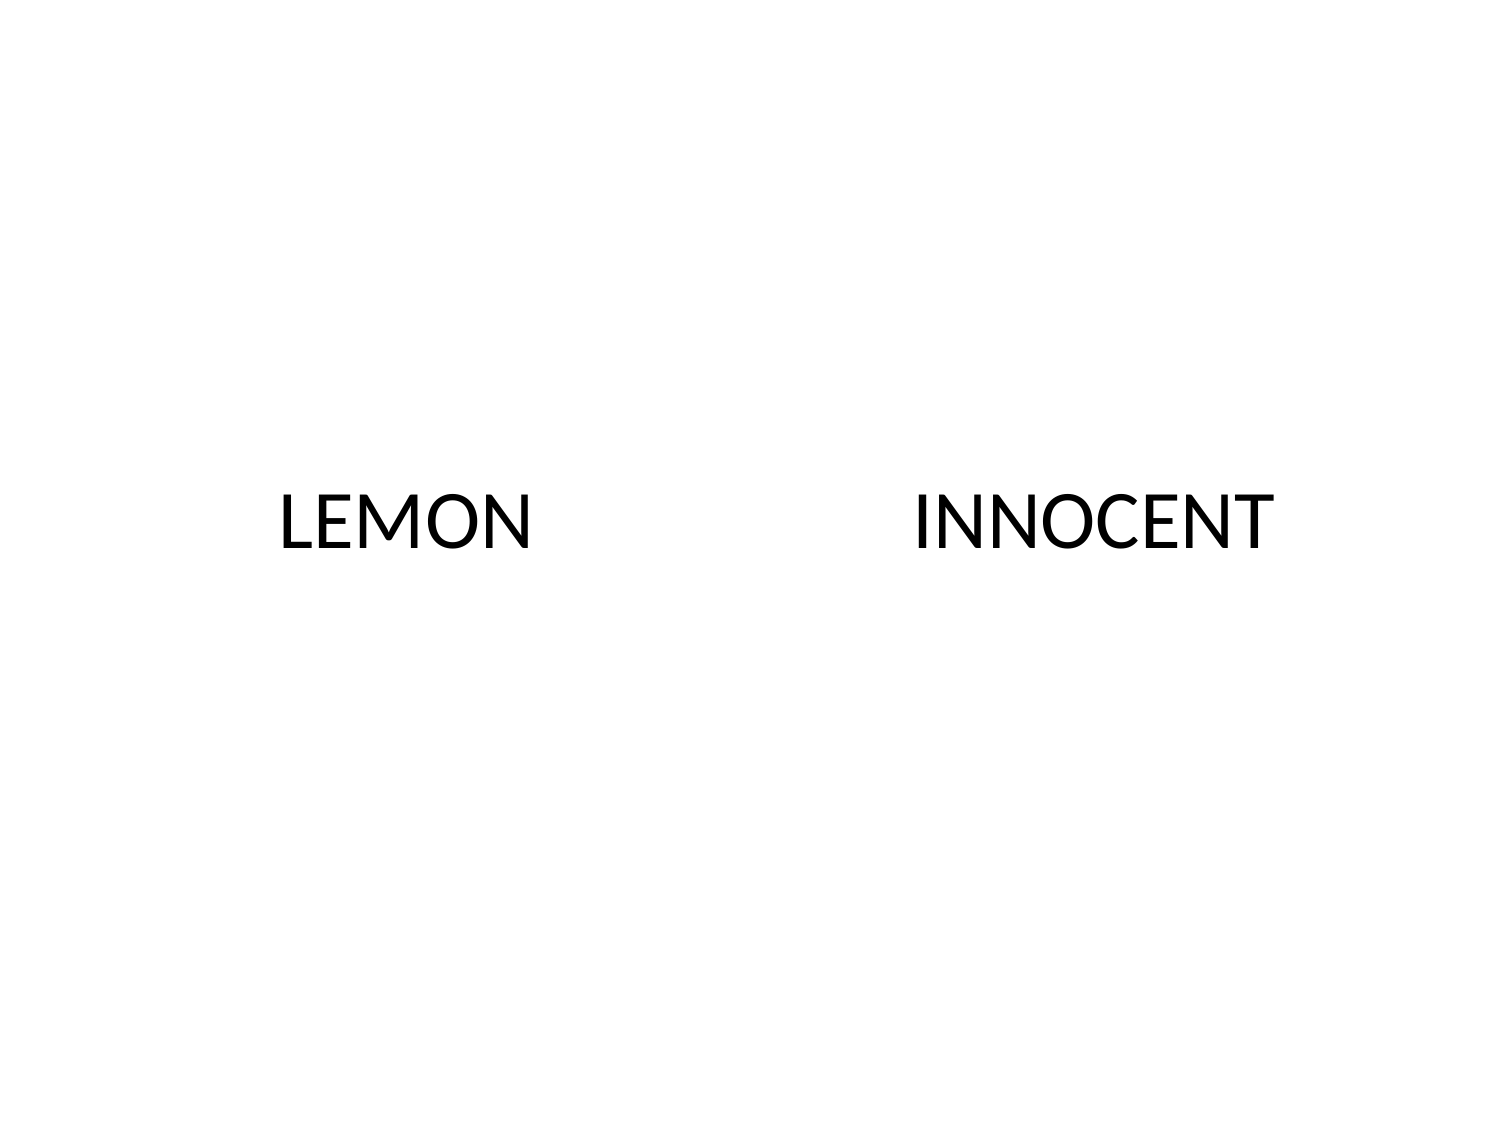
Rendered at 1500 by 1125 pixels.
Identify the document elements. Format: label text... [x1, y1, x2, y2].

list INNOCENT [762, 457, 1425, 1005]
list LEMON [75, 457, 738, 1005]
